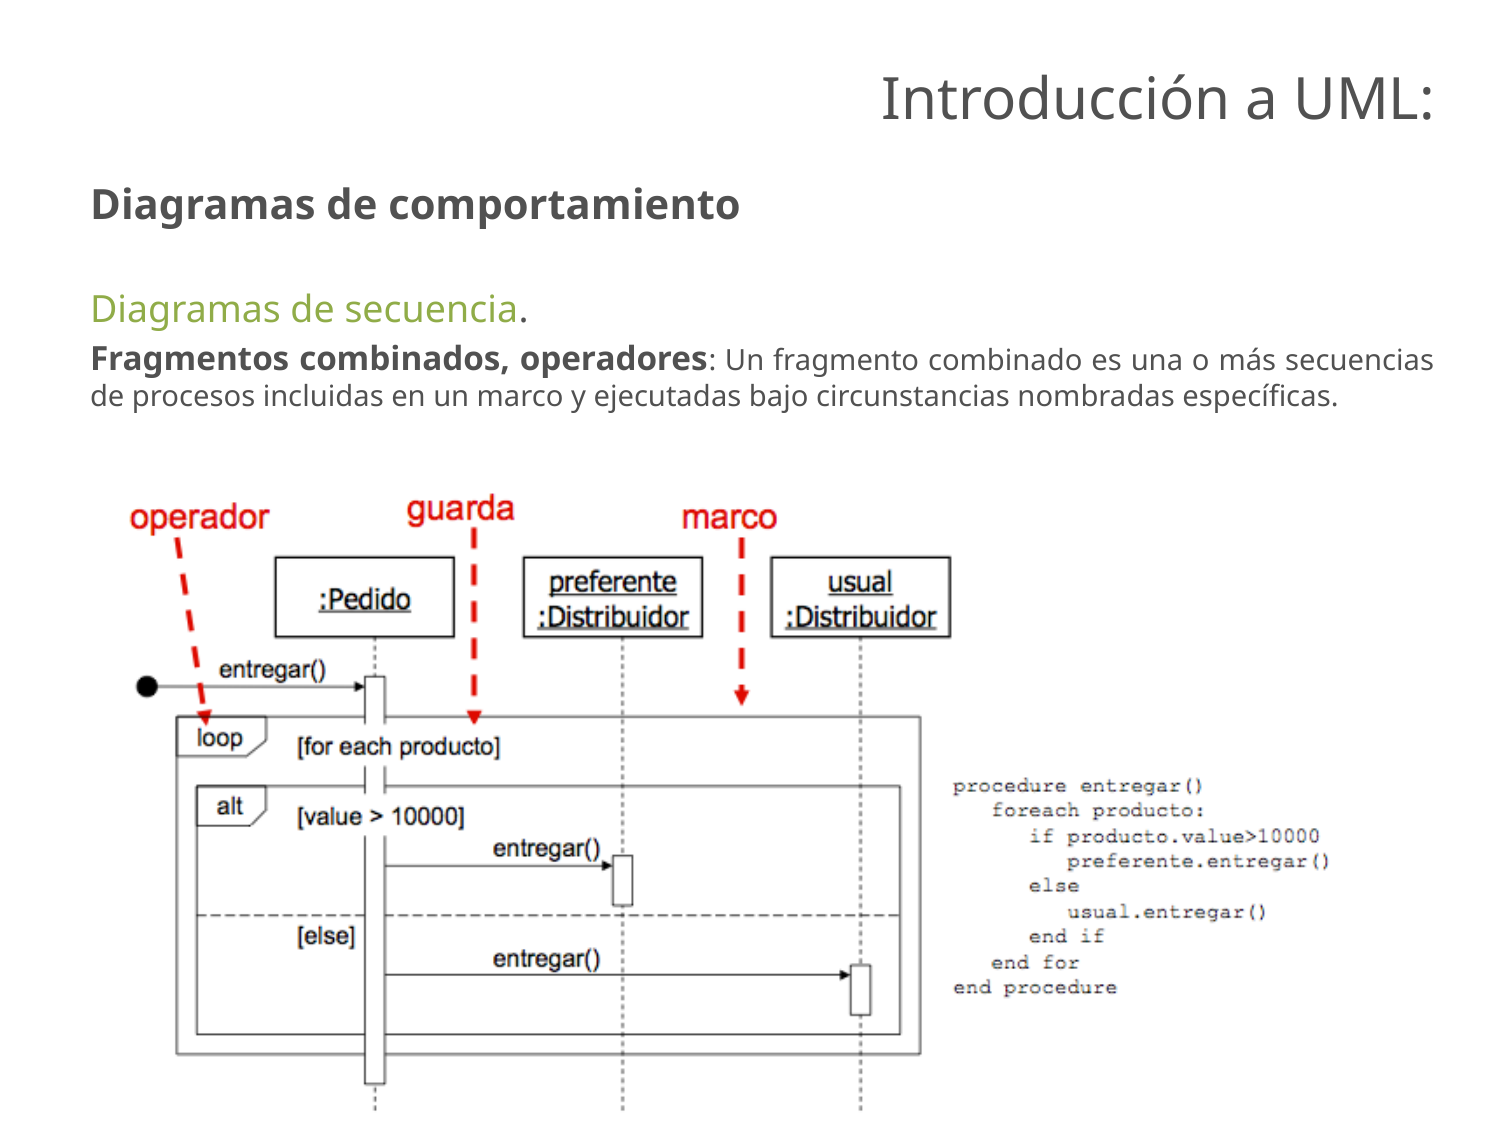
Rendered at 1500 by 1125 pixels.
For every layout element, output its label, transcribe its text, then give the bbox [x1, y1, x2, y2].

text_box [0, 474, 1500, 1125]
list Diagramas de secuencia. Fragmentos combinados, operadores: Un fragmento combinado es una o más secuencias de procesos incluidas en un marco y ejecutadas bajo circunstancias nombradas específicas. [74, 235, 1451, 473]
title Diagramas de comportamiento [74, 44, 776, 235]
text_box Introducción a UML: [174, 24, 1450, 213]
